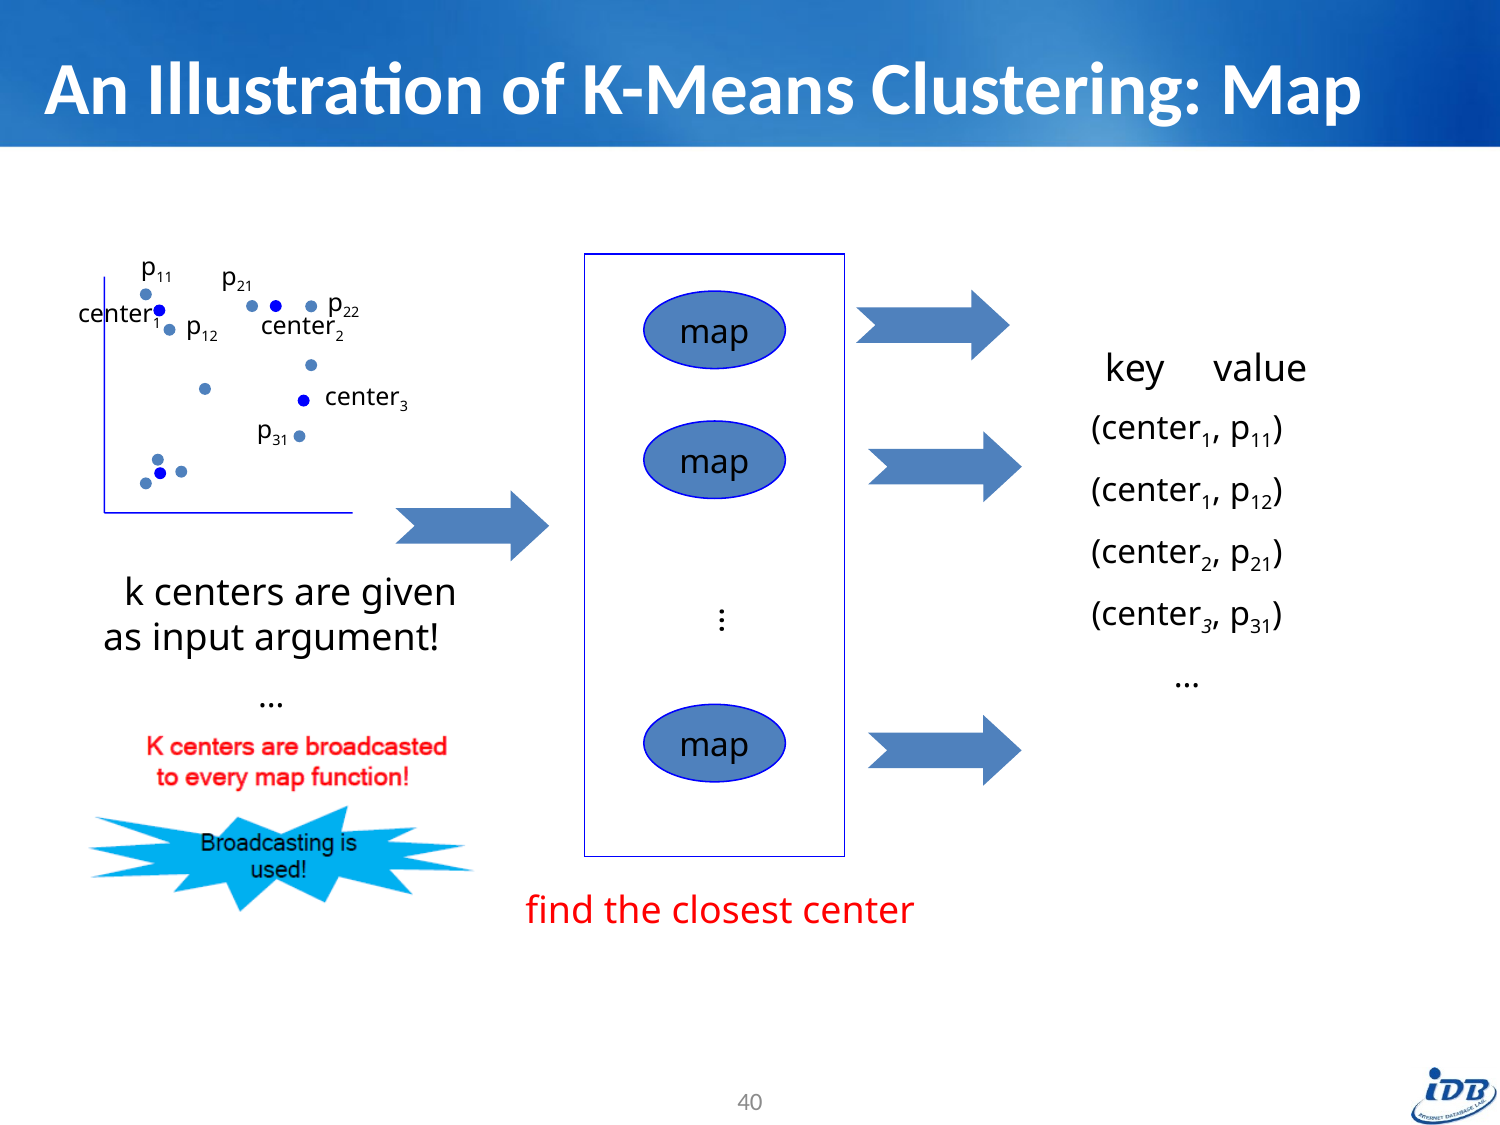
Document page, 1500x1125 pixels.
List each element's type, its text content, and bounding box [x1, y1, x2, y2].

picture [0, 0, 1500, 1125]
text_box find the closest center [360, 878, 1081, 939]
text_box [297, 394, 310, 407]
text_box p12 [171, 302, 233, 352]
text_box [154, 467, 167, 480]
slide_number 40 [684, 1082, 816, 1118]
text_box [198, 382, 211, 395]
text_box [175, 465, 188, 478]
text_box [584, 254, 845, 857]
text_box key value (center1, p11) (center1, p12) (center2, p21) (center3, p31) … [962, 336, 1412, 702]
text_box [856, 289, 1010, 361]
text_box p31 [242, 406, 304, 456]
text_box [867, 714, 1022, 786]
text_box p22 [312, 278, 375, 328]
text_box center3 [310, 373, 423, 422]
text_box center2 [246, 302, 359, 352]
text_box p21 [206, 252, 269, 302]
text_box [395, 490, 550, 562]
text_box center1 [63, 290, 177, 340]
text_box [151, 453, 164, 466]
text_box [139, 477, 152, 490]
title An Illustration of K-Means Clustering: Map [29, 19, 1471, 149]
text_box k centers are given as input argument! … [46, 560, 496, 722]
text_box [868, 431, 1022, 503]
text_box p11 [126, 243, 188, 293]
text_box [305, 359, 318, 372]
